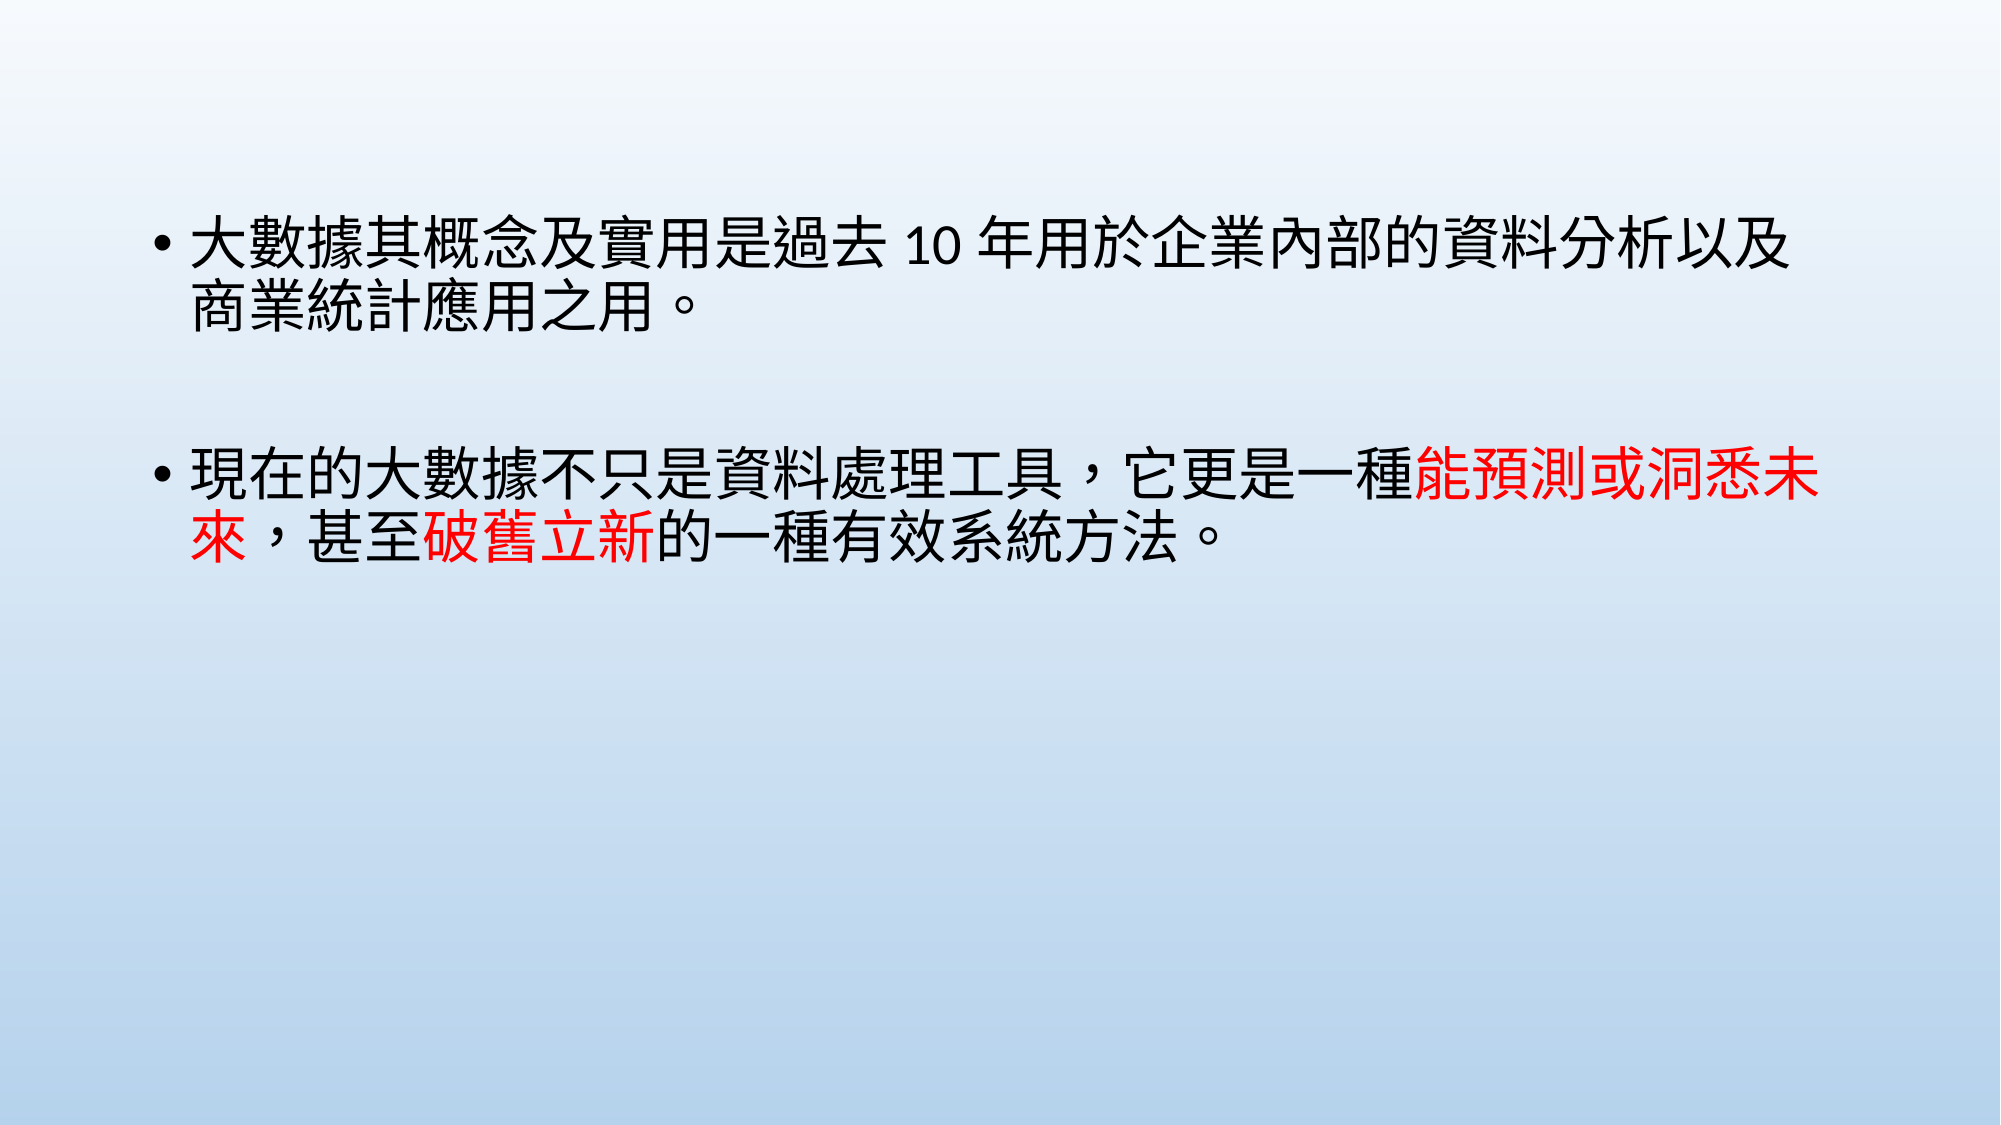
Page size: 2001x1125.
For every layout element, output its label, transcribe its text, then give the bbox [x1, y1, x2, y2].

list 大數據其概念及實用是過去10年用於企業內部的資料分析以及商業統計應用之用。 現在的大數據不只是資料處理工具，它更是一種能預測或洞悉未來，甚至破舊立新的一種有效系統方法。 [137, 207, 1863, 1014]
